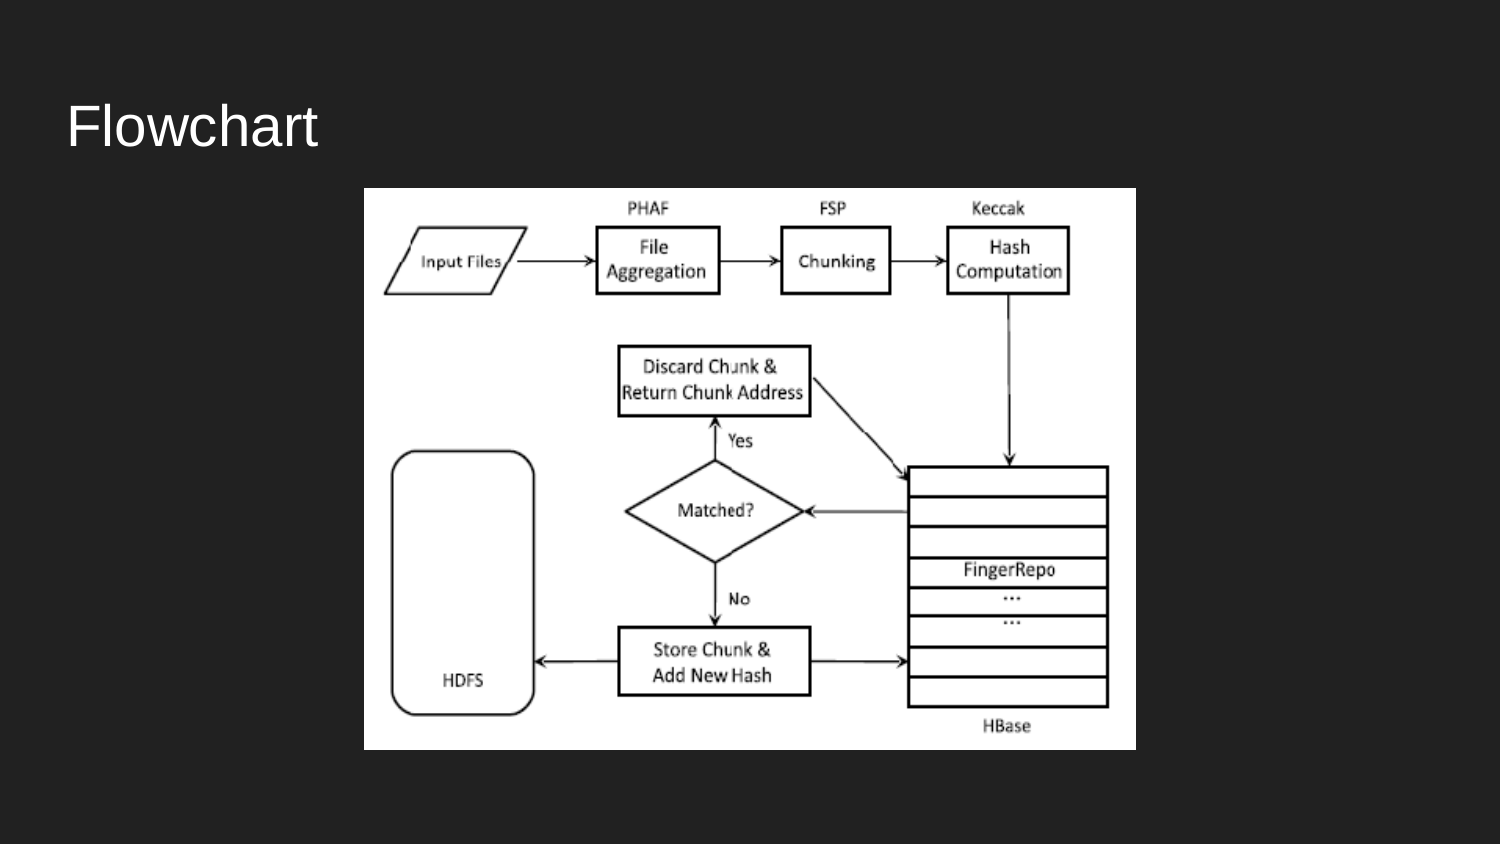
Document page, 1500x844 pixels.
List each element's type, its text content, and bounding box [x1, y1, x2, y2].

picture [364, 188, 1136, 750]
title Flowchart [51, 72, 1449, 167]
